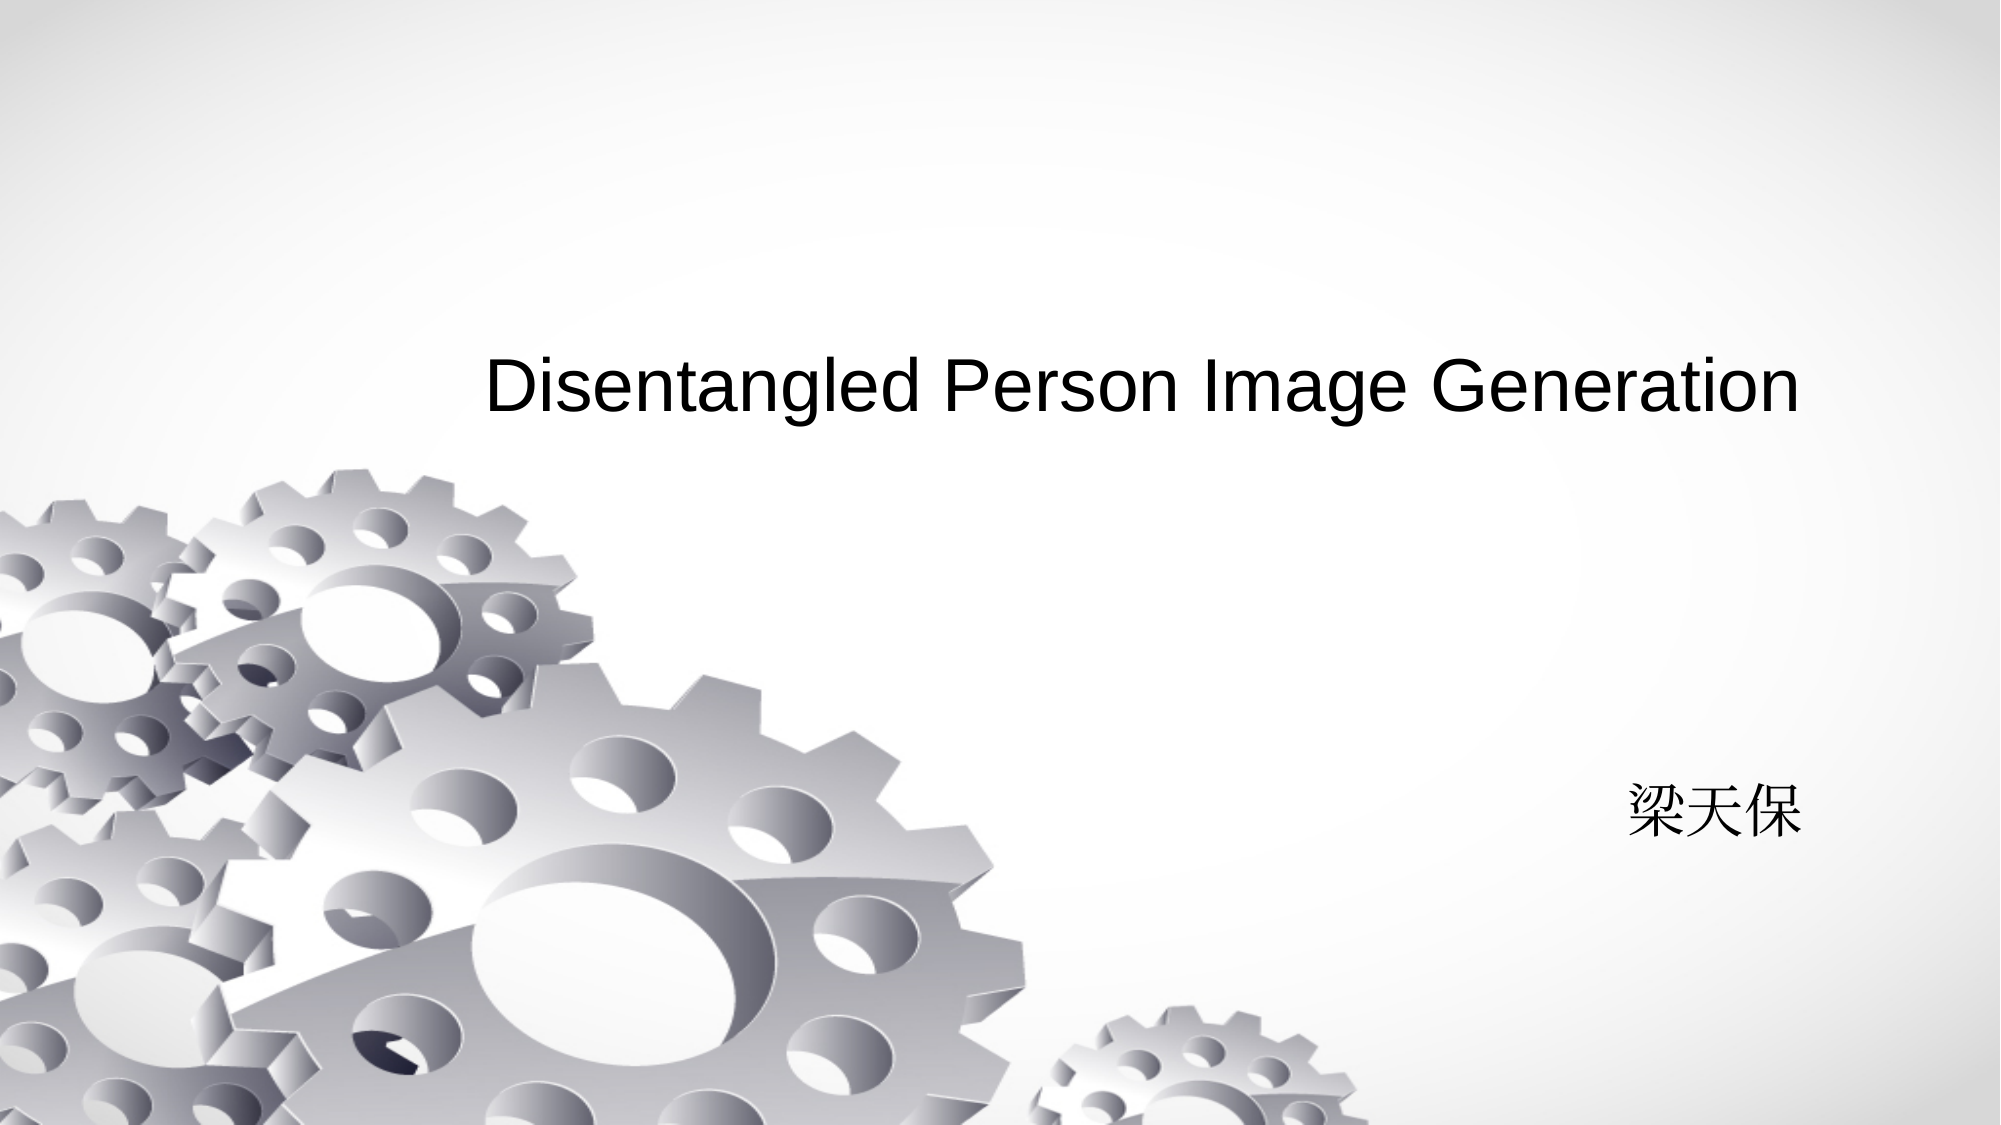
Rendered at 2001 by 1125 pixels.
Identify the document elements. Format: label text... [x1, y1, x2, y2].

title Disentangled Person Image Generation [116, 262, 1818, 500]
subtitle 梁天保 [1157, 766, 1818, 888]
picture [0, 0, 2000, 1125]
